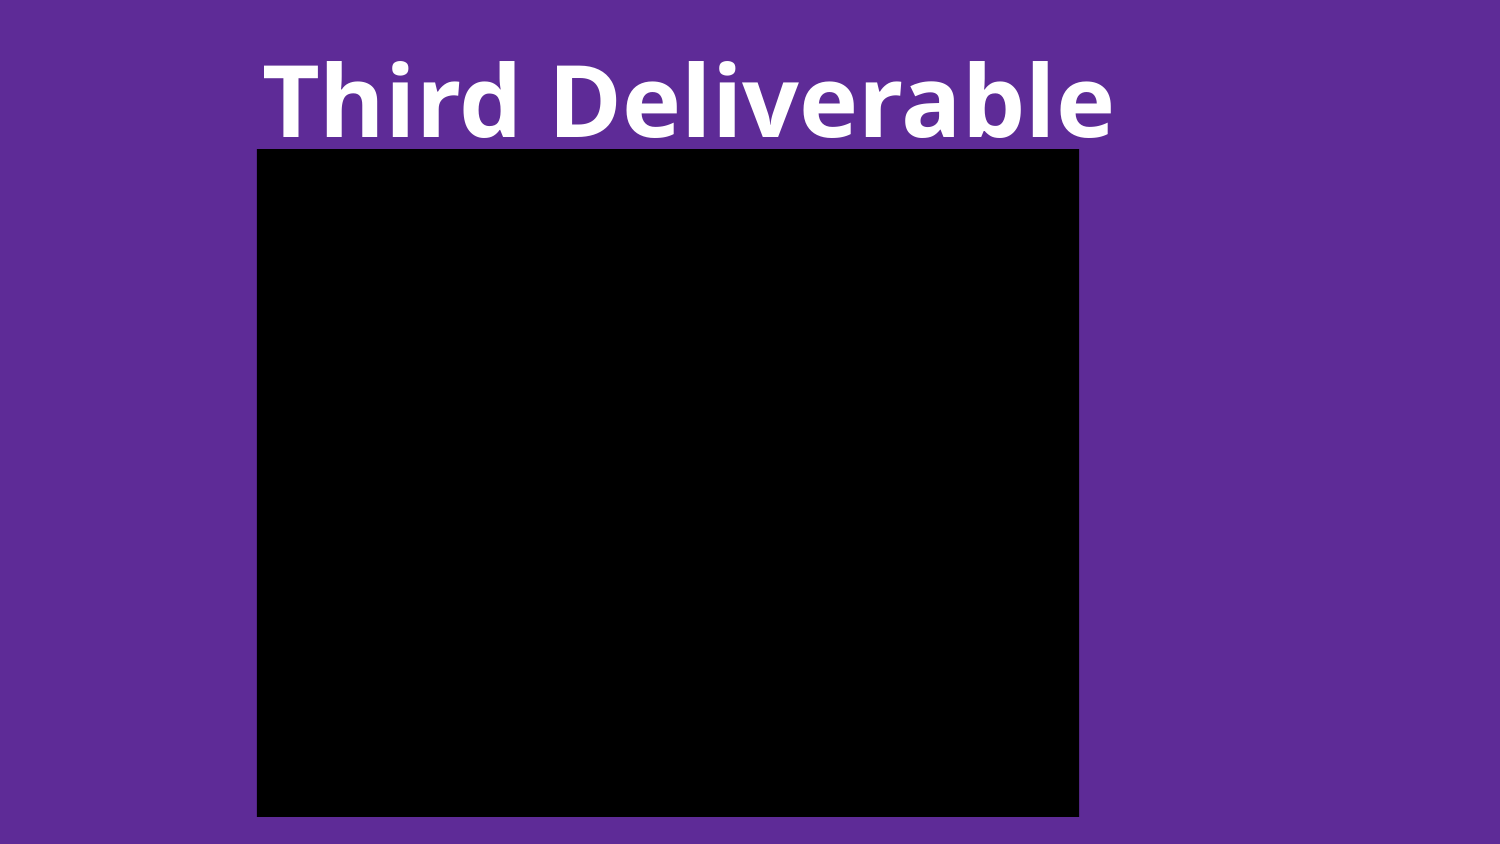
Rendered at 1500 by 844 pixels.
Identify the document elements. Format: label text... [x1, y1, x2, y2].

picture [256, 149, 1080, 818]
title Third Deliverable [229, 28, 1149, 167]
